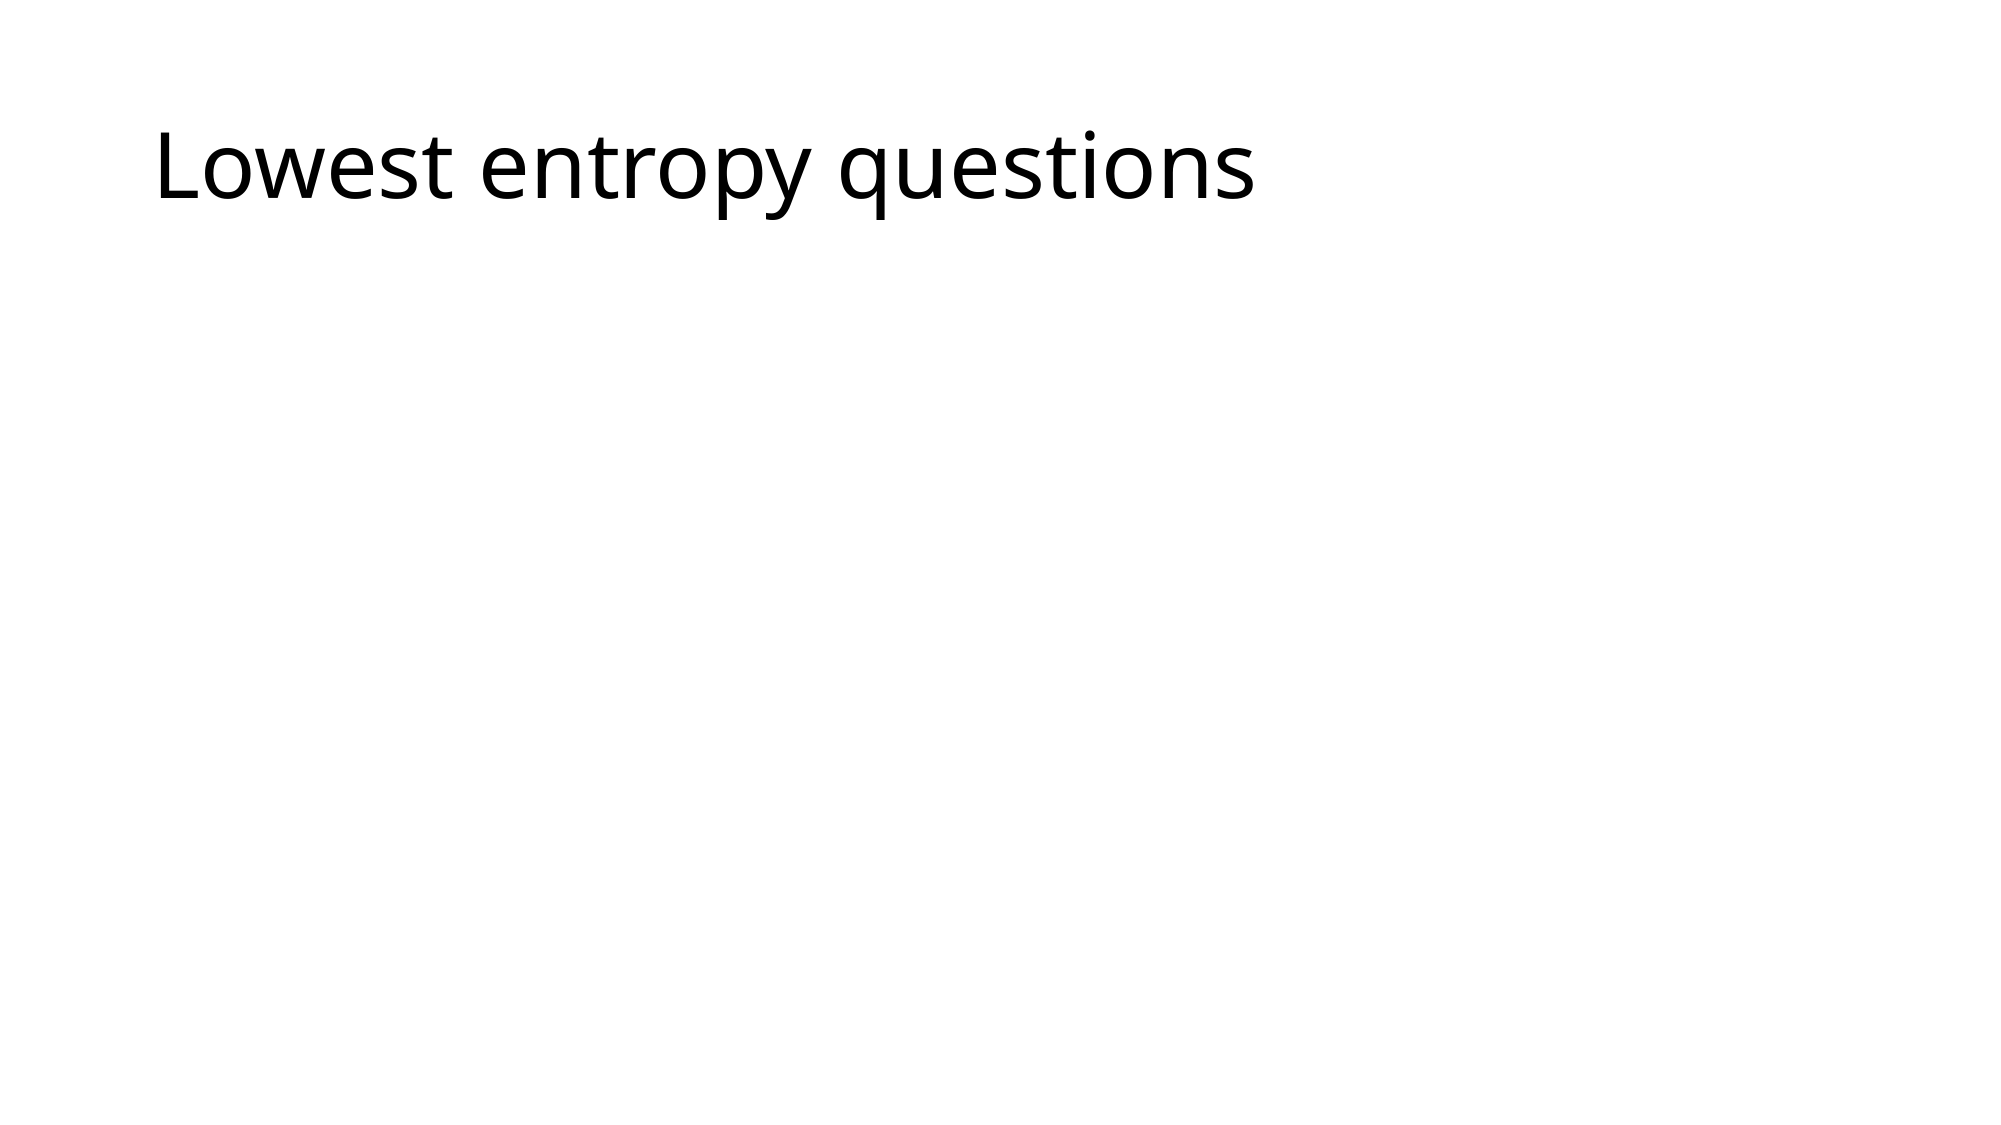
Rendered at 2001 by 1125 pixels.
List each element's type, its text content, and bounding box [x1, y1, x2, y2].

title Lowest entropy questions [137, 59, 1863, 278]
